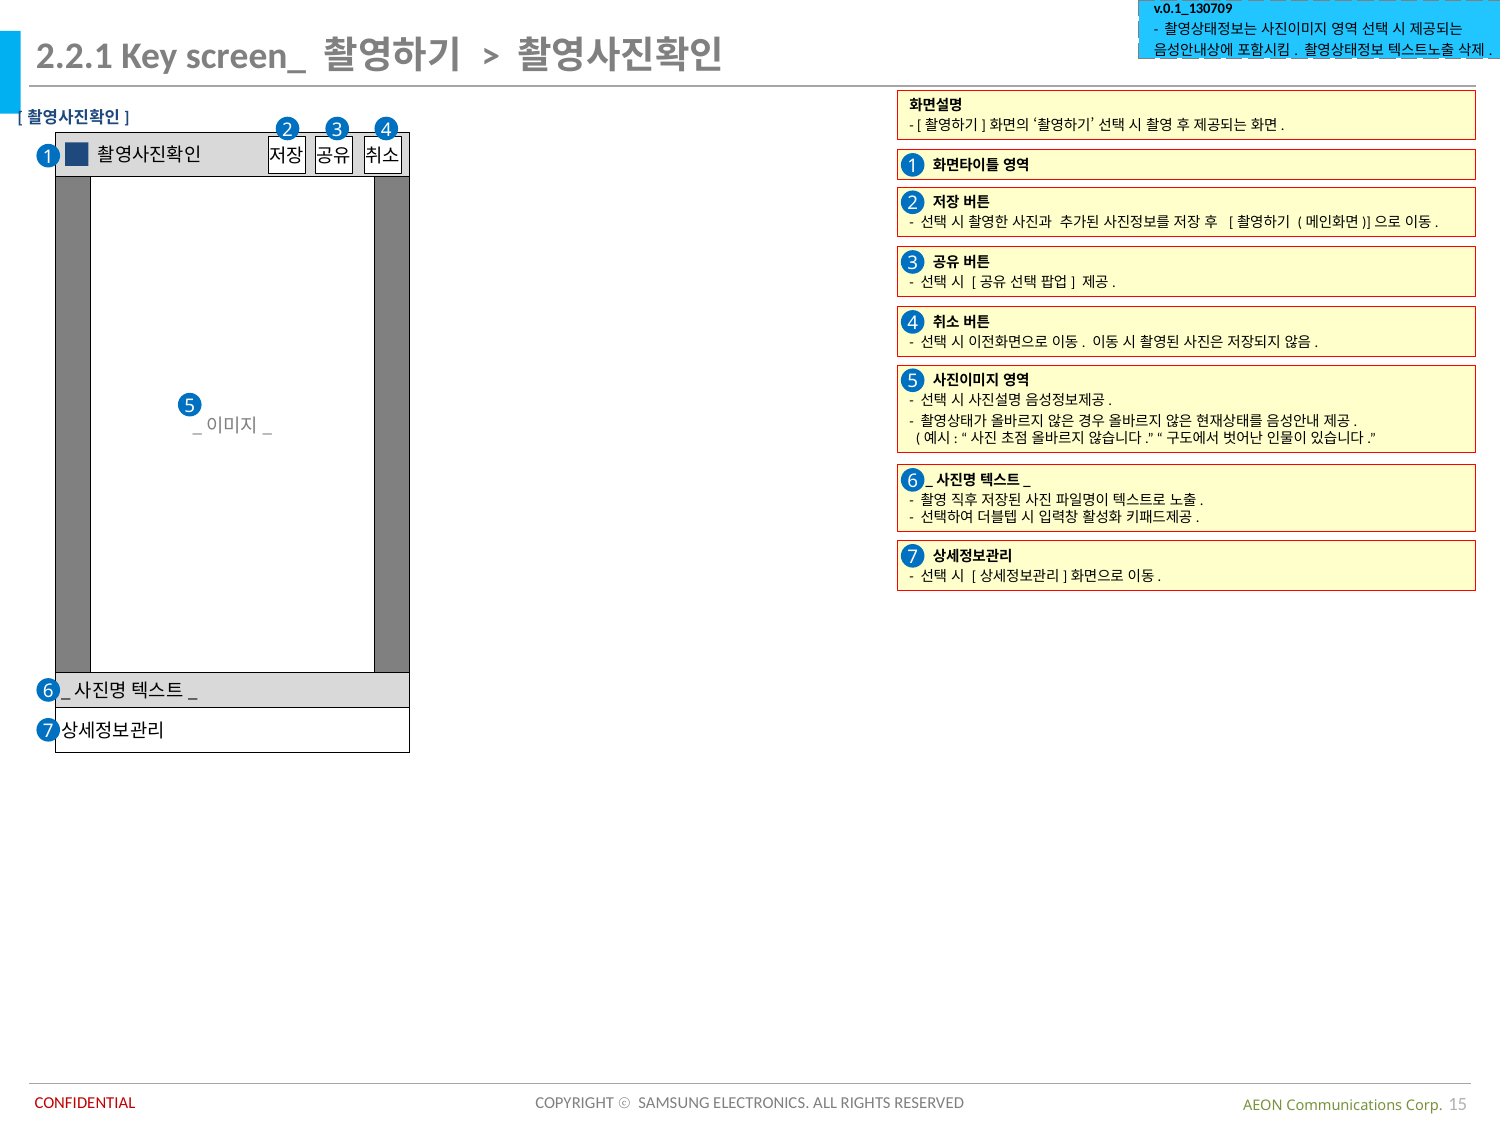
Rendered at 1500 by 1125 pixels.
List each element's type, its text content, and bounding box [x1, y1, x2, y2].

text_box 취소 버튼 - 선택 시 이전화면으로 이동. 이동 시 촬영된 사진은 저장되지 않음. [895, 305, 1478, 358]
text_box 1 [898, 150, 927, 179]
text_box 7 [34, 715, 49, 744]
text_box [54, 131, 410, 753]
text_box 2 [898, 188, 927, 217]
list 2.2.1 Key screen_ 촬영하기 > 촬영사진확인 [21, 23, 1471, 80]
text_box 저장 버튼 - 선택 시 촬영한 사진과 추가된 사진정보를 저장 후 [촬영하기 (메인화면)]으로 이동. [895, 185, 1478, 239]
text_box 사진이미지 영역 - 선택 시 사진설명 음성정보제공. - 촬영상태가 올바르지 않은 경우 올바르지 않은 현재상태를 음성안내 제공. (예시: “사진 초점 올바르지 않습니다.” “구도에서 벗어난 인물이 있습니다.” [895, 363, 1478, 455]
text_box 2 [273, 114, 302, 130]
text_box 공유 버튼 - 선택 시 [공유 선택 팝업] 제공. [895, 245, 1478, 298]
slide_number 15 [1376, 1088, 1483, 1117]
text_box 6 [34, 676, 49, 704]
text_box 6 [898, 465, 927, 494]
text_box [촬영사진확인] [17, 106, 205, 127]
text_box 1 [34, 141, 49, 170]
text_box 화면설명 - [촬영하기]화면의 ‘촬영하기’ 선택 시 촬영 후 제공되는 화면. [895, 88, 1478, 142]
text_box 화면타이틀 영역 [895, 147, 1478, 181]
text_box 3 [323, 114, 352, 130]
text_box 상세정보관리 - 선택 시 [상세정보관리]화면으로 이동. [895, 538, 1478, 592]
text_box 7 [898, 541, 927, 570]
text_box 5 [898, 366, 927, 395]
text_box 4 [372, 114, 401, 130]
table_header v.0.1_130709 - 촬영상태정보는 사진이미지 영역 선택 시 제공되는 음성안내상에 포함시킴. 촬영상태정보 텍스트노출 삭제. [1139, 0, 1500, 58]
text_box 3 [898, 248, 927, 276]
text_box _사진명 텍스트_ - 촬영 직후 저장된 사진 파일명이 텍스트로 노출. - 선택하여 더블텝 시 입력창 활성화 키패드제공. [895, 463, 1478, 534]
text_box 4 [898, 308, 927, 336]
